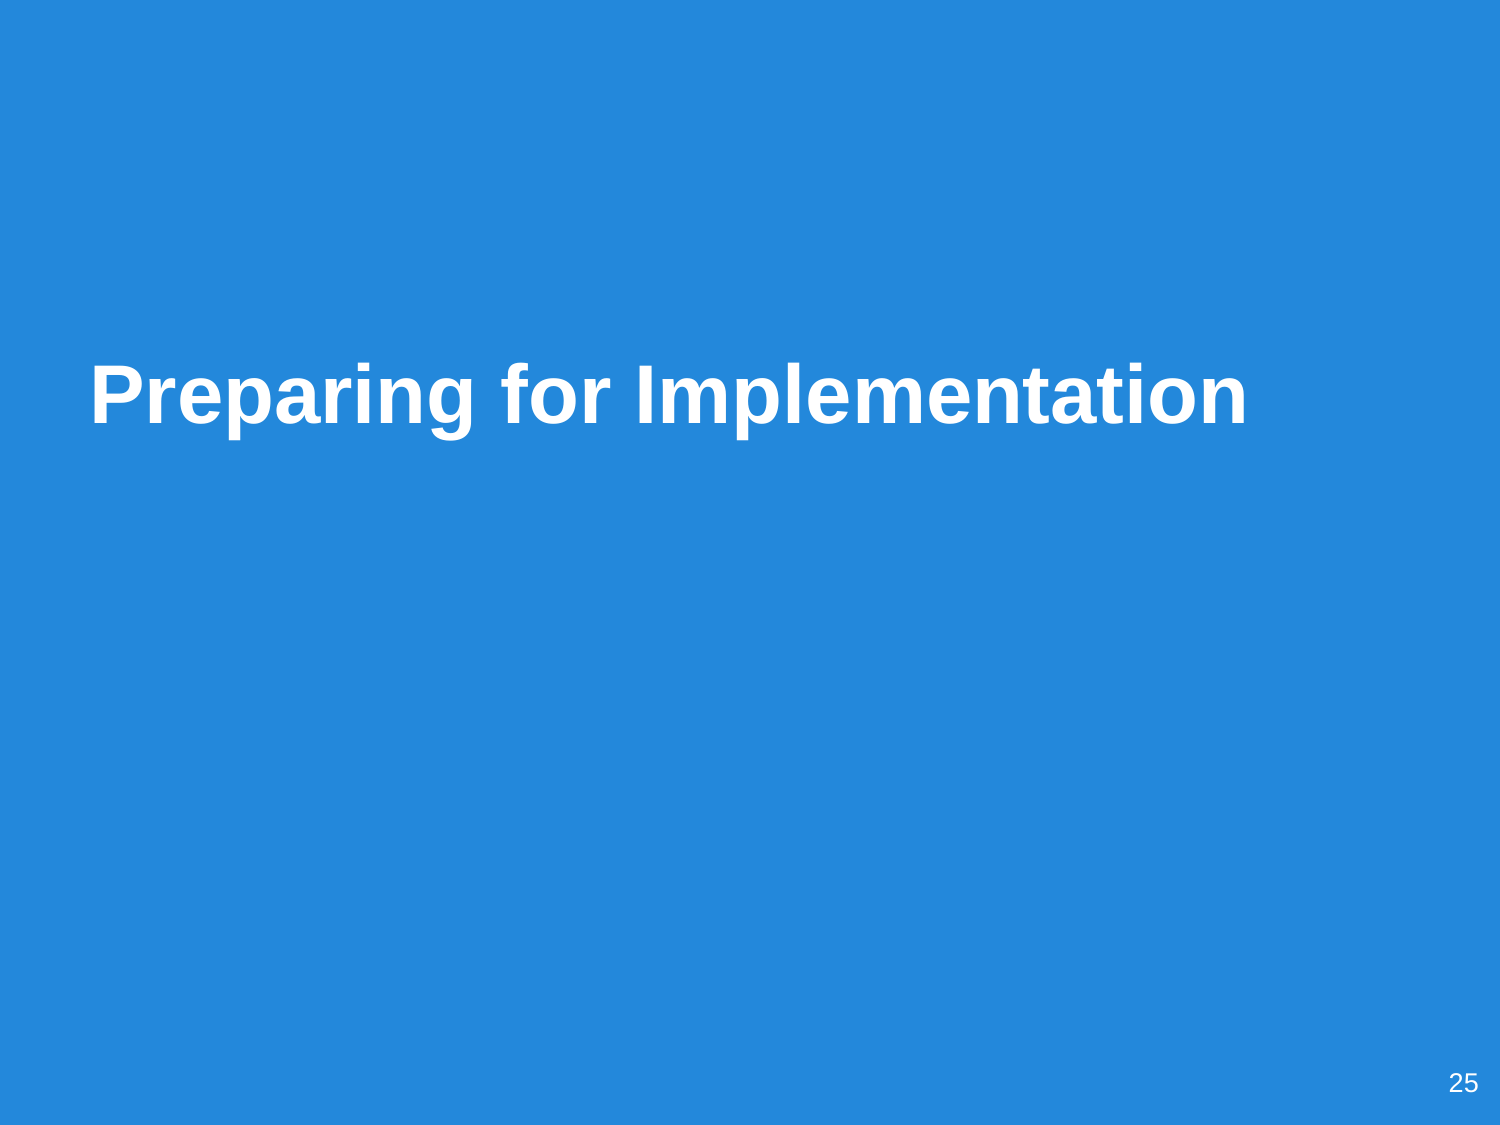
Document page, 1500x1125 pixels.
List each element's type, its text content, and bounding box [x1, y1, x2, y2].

slide_number ‹#› [1403, 1038, 1494, 1125]
text_box Preparing for Implementation [74, 325, 1417, 681]
